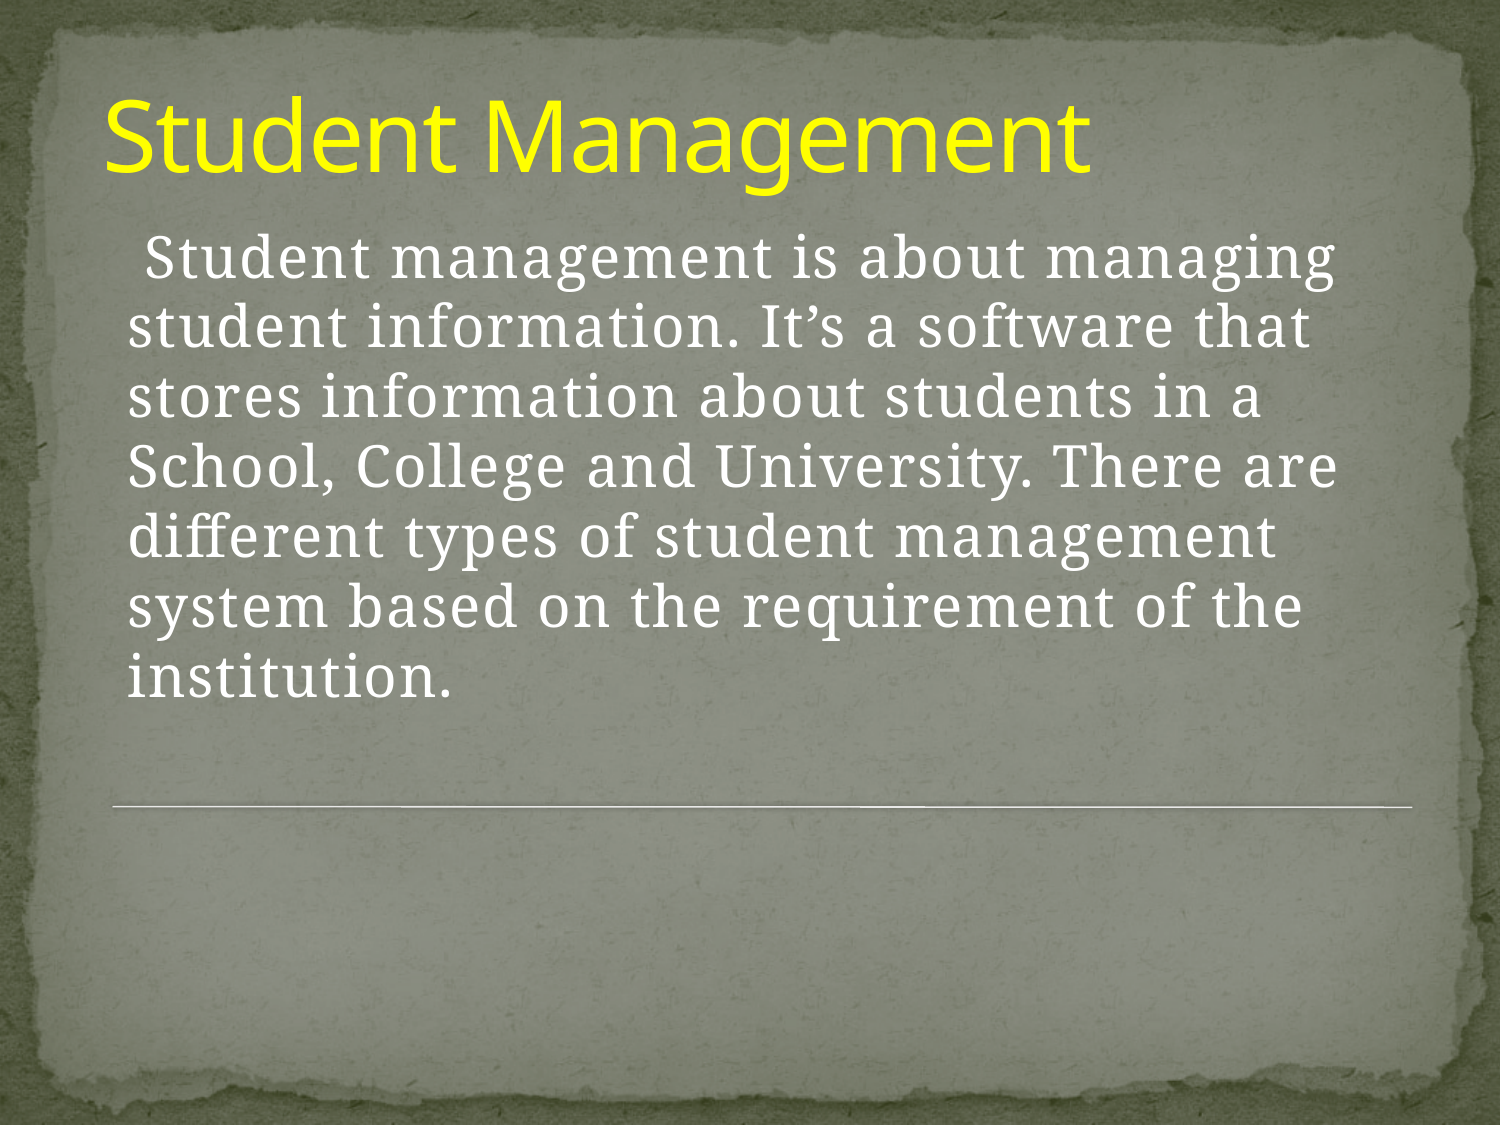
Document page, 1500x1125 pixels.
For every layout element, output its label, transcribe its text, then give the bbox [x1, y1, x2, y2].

title Student Management [87, 49, 1388, 200]
list Student management is about managing student information. It’s a software that stores information about students in a School, College and University. There are different types of student management system based on the requirement of the institution. [112, 212, 1413, 800]
